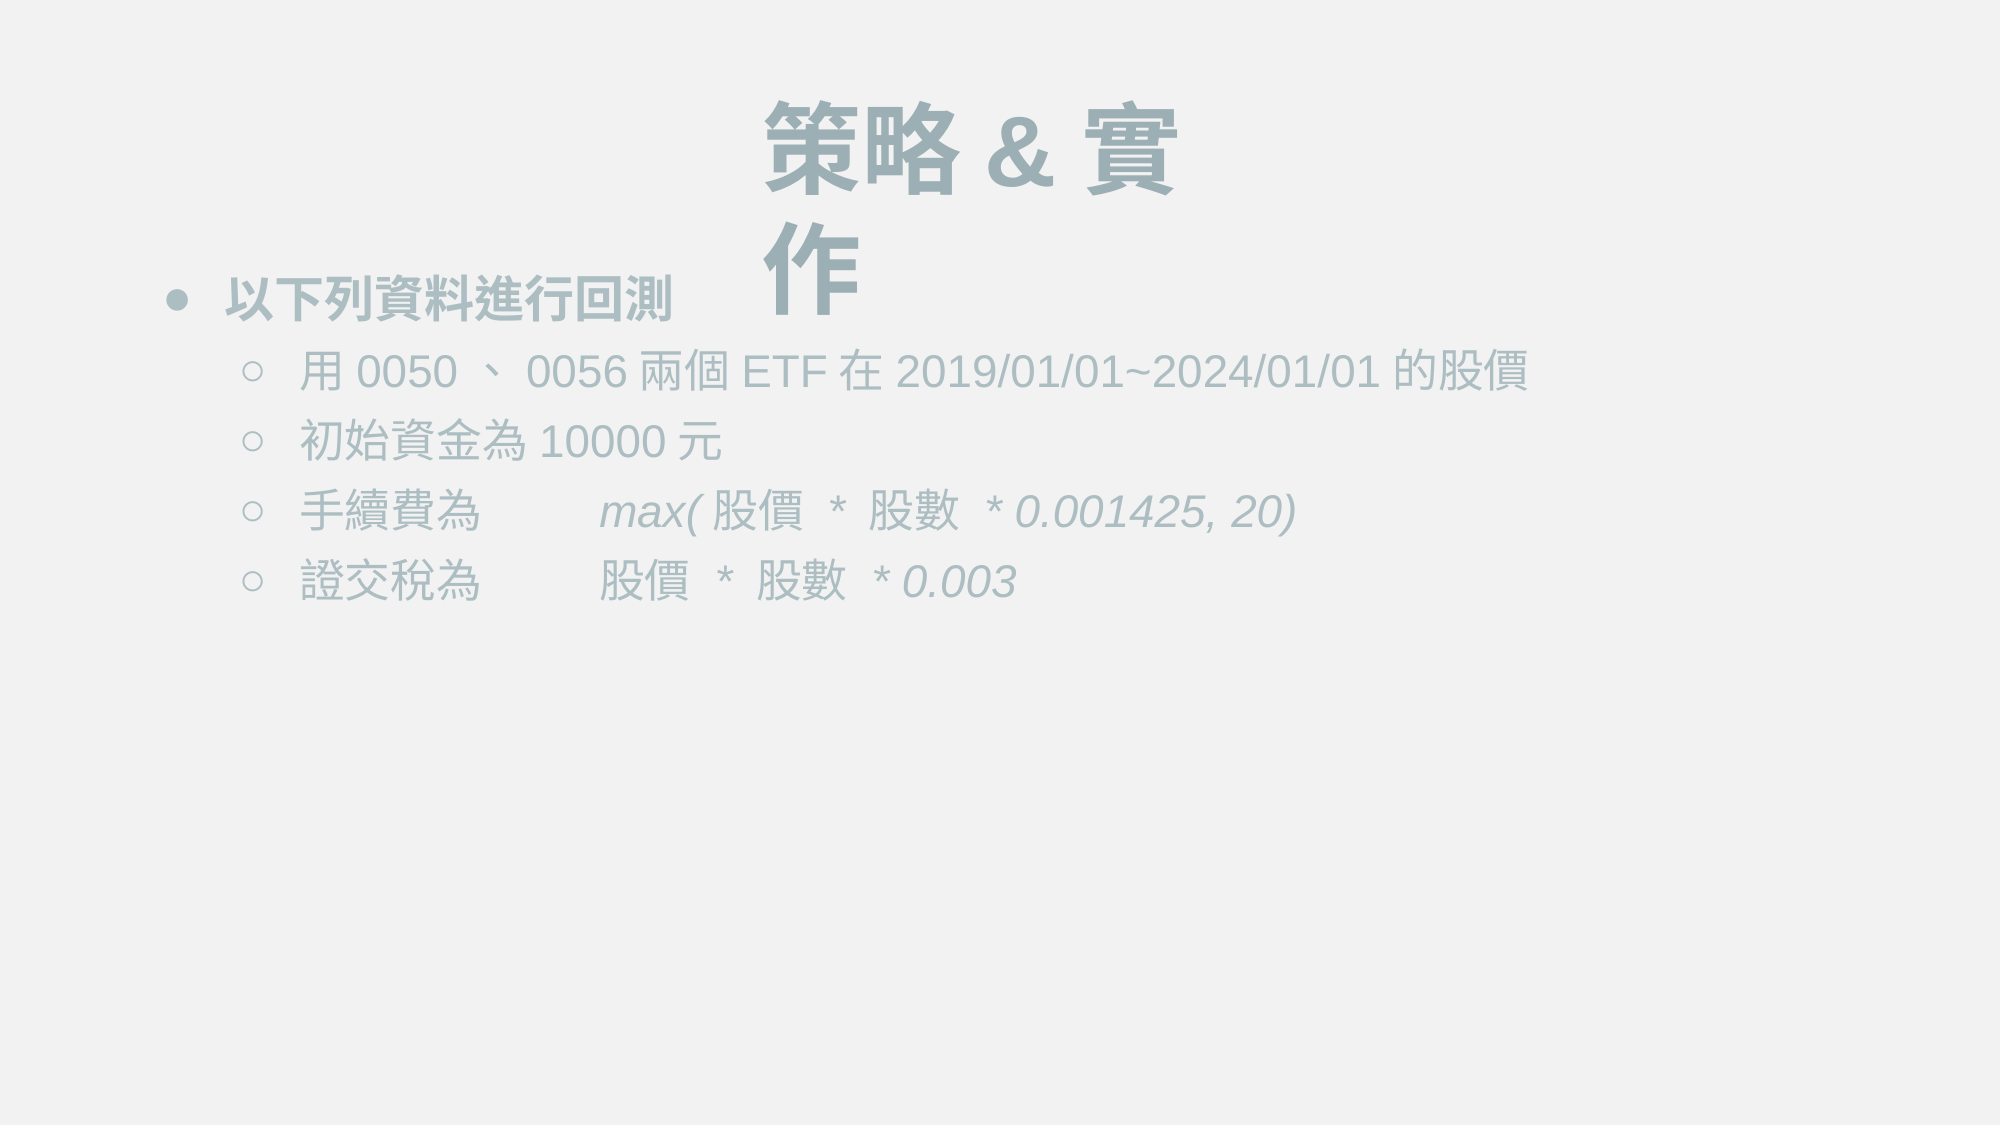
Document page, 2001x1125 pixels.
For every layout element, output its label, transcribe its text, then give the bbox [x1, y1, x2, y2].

text_box 以下列資料進行回測 用0050、0056兩個ETF在2019/01/01~2024/01/01的股價 初始資金為10000元 手續費為 max(股價 * 股數 * 0.001425, 20) 證交稅為 股價 * 股數 * 0.003 [134, 259, 1866, 615]
text_box 策略&實作 [745, 79, 1254, 259]
